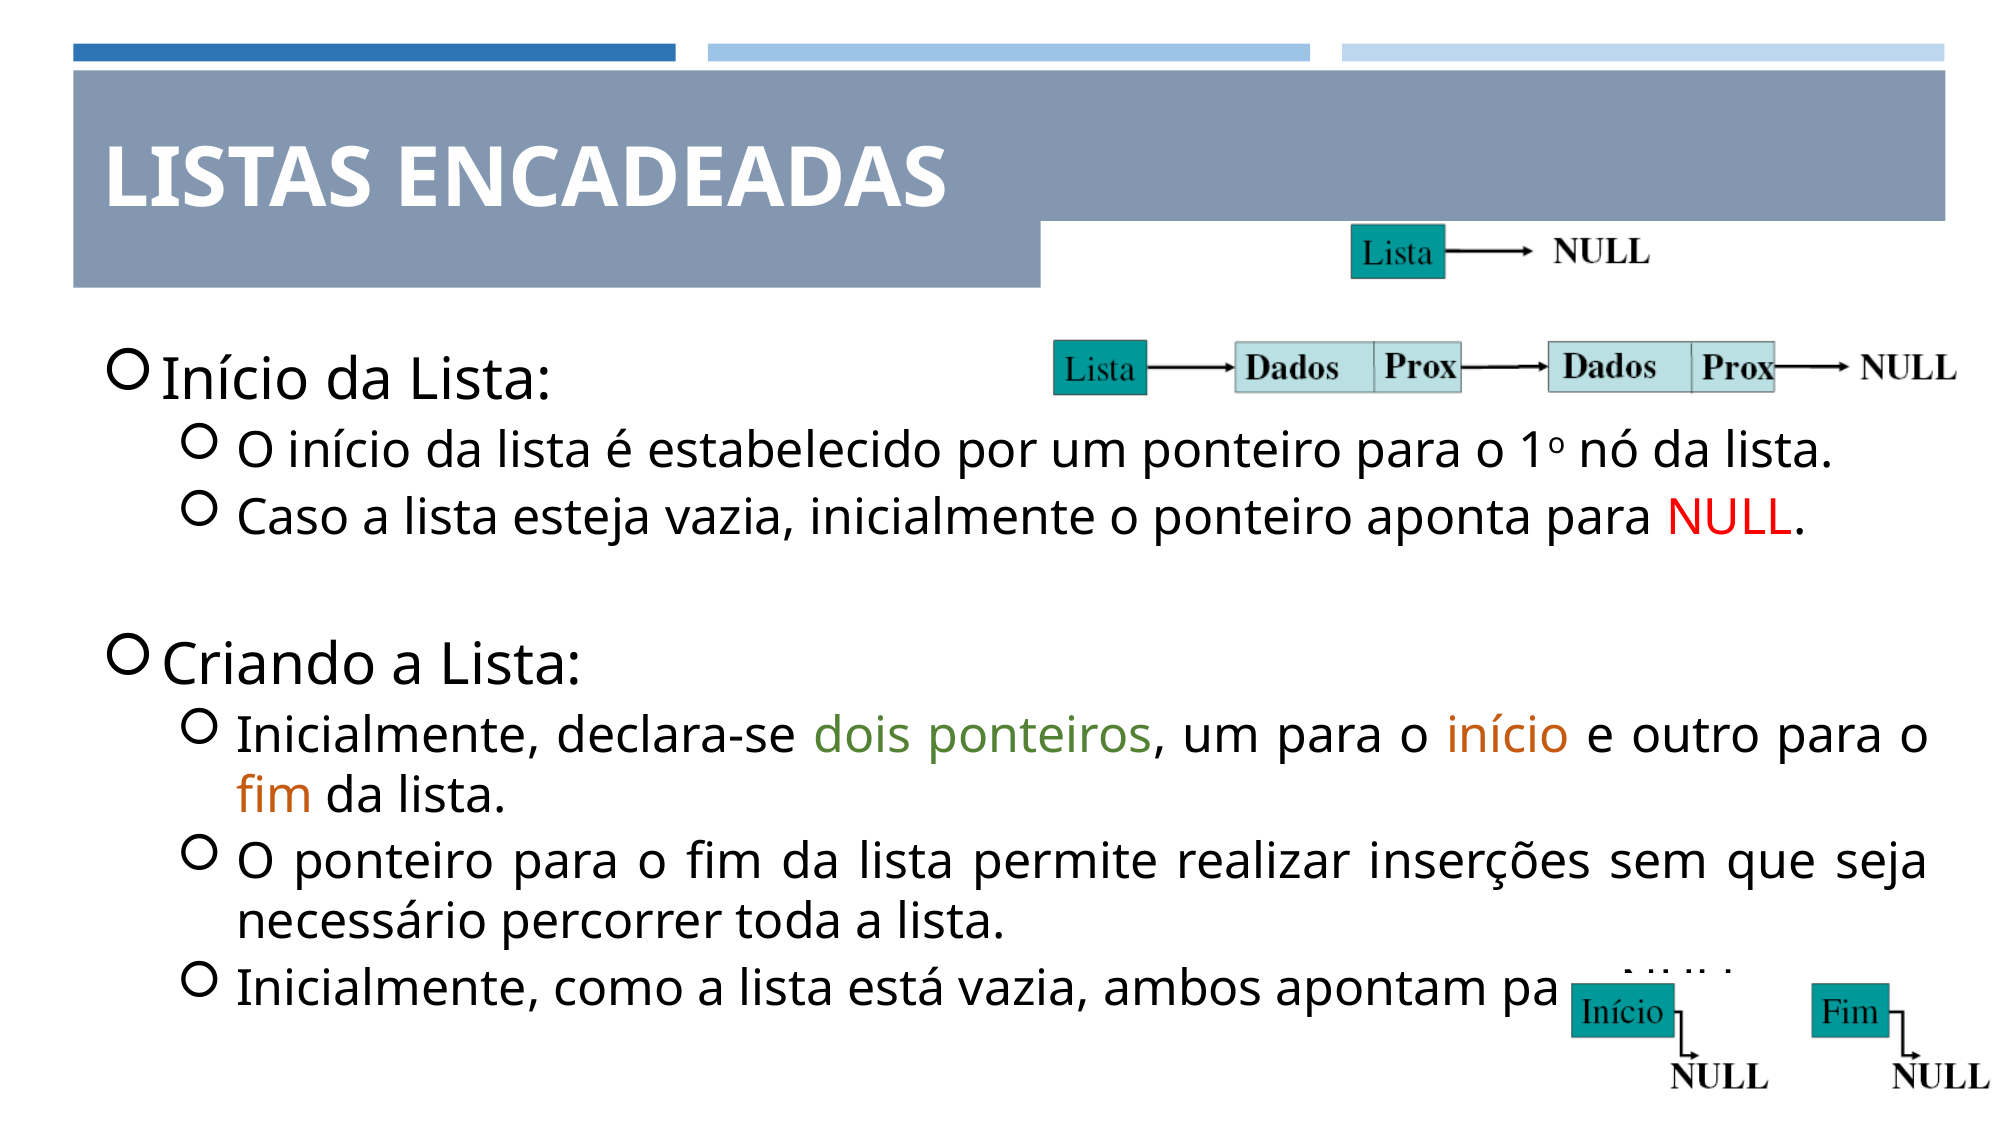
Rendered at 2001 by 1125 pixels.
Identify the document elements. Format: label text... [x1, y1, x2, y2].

text_box [707, 43, 1311, 62]
picture [1561, 973, 2000, 1099]
text_box [1341, 43, 1945, 62]
title LISTAS ENCADEADAS [87, 70, 1946, 288]
text_box [72, 43, 677, 62]
list Início da Lista: O início da lista é estabelecido por um ponteiro para o 1o nó da lista. Caso a lista esteja vazia, inicialmente o ponteiro aponta para NULL. Criando a Lista: Inicialmente, declara-se dois ponteiros, um para o início e outro para o fim da lista. O ponteiro para o fim da lista permite realizar inserções sem que seja necessário percorrer toda a lista. Inicialmente, como a lista está vazia, ambos apontam para NULL. [87, 334, 1945, 1099]
picture [1040, 221, 1973, 401]
text_box [72, 69, 1946, 289]
